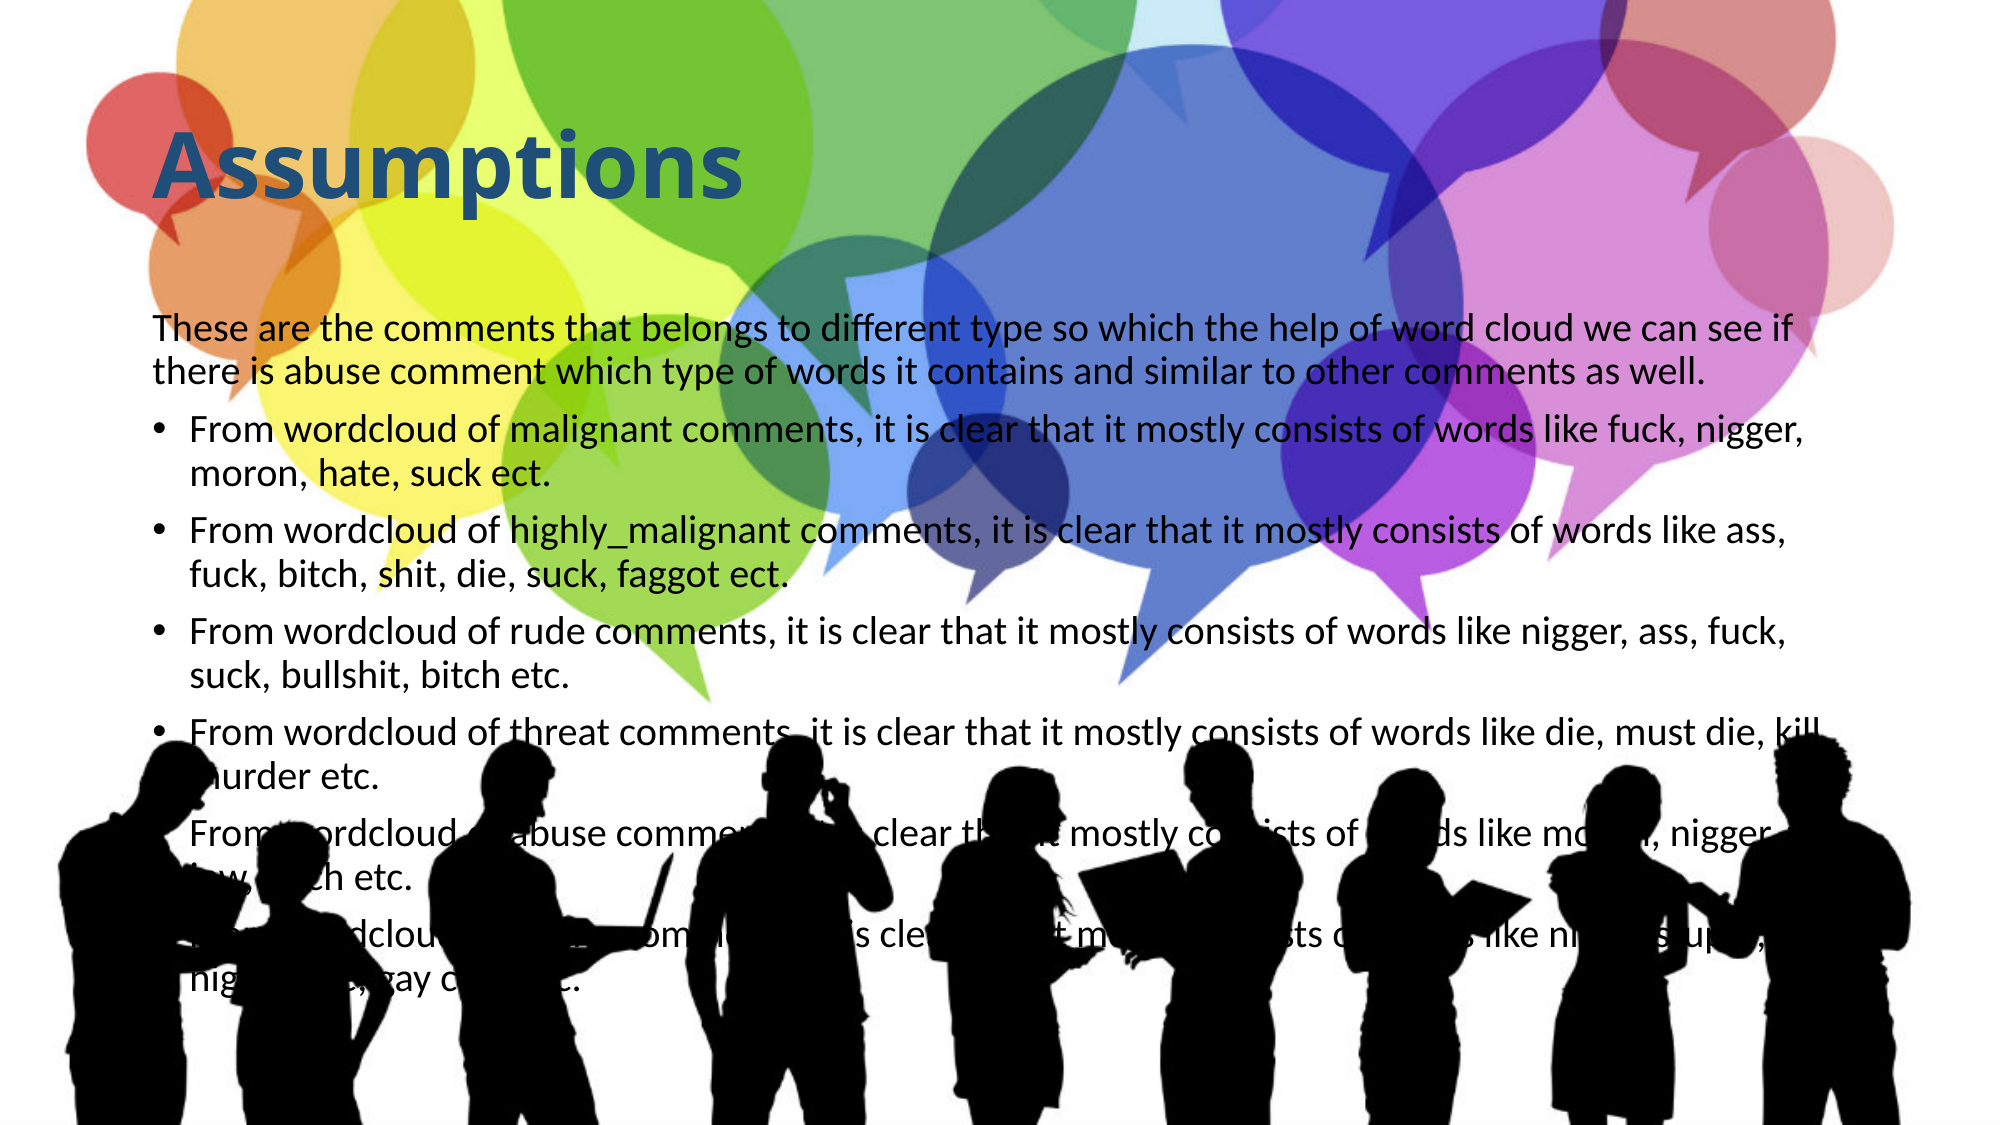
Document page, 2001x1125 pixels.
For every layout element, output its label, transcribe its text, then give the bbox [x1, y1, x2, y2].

picture [0, 0, 2001, 1125]
list These are the comments that belongs to different type so which the help of word cloud we can see if there is abuse comment which type of words it contains and similar to other comments as well. From wordcloud of malignant comments, it is clear that it mostly consists of words like fuck, nigger, moron, hate, suck ect. From wordcloud of highly_malignant comments, it is clear that it mostly consists of words like ass, fuck, bitch, shit, die, suck, faggot ect. From wordcloud of rude comments, it is clear that it mostly consists of words like nigger, ass, fuck, suck, bullshit, bitch etc. From wordcloud of threat comments, it is clear that it mostly consists of words like die, must die, kill, murder etc. From wordcloud of abuse comments, it is clear that it mostly consists of words like moron, nigger, fat, jew, bitch etc. From wordcloud of loathe comments, it is clear that it mostly consists of words like nigga, stupid, nigger, die, gay cunt etc. [137, 299, 1863, 1014]
title Assumptions [137, 59, 1863, 278]
